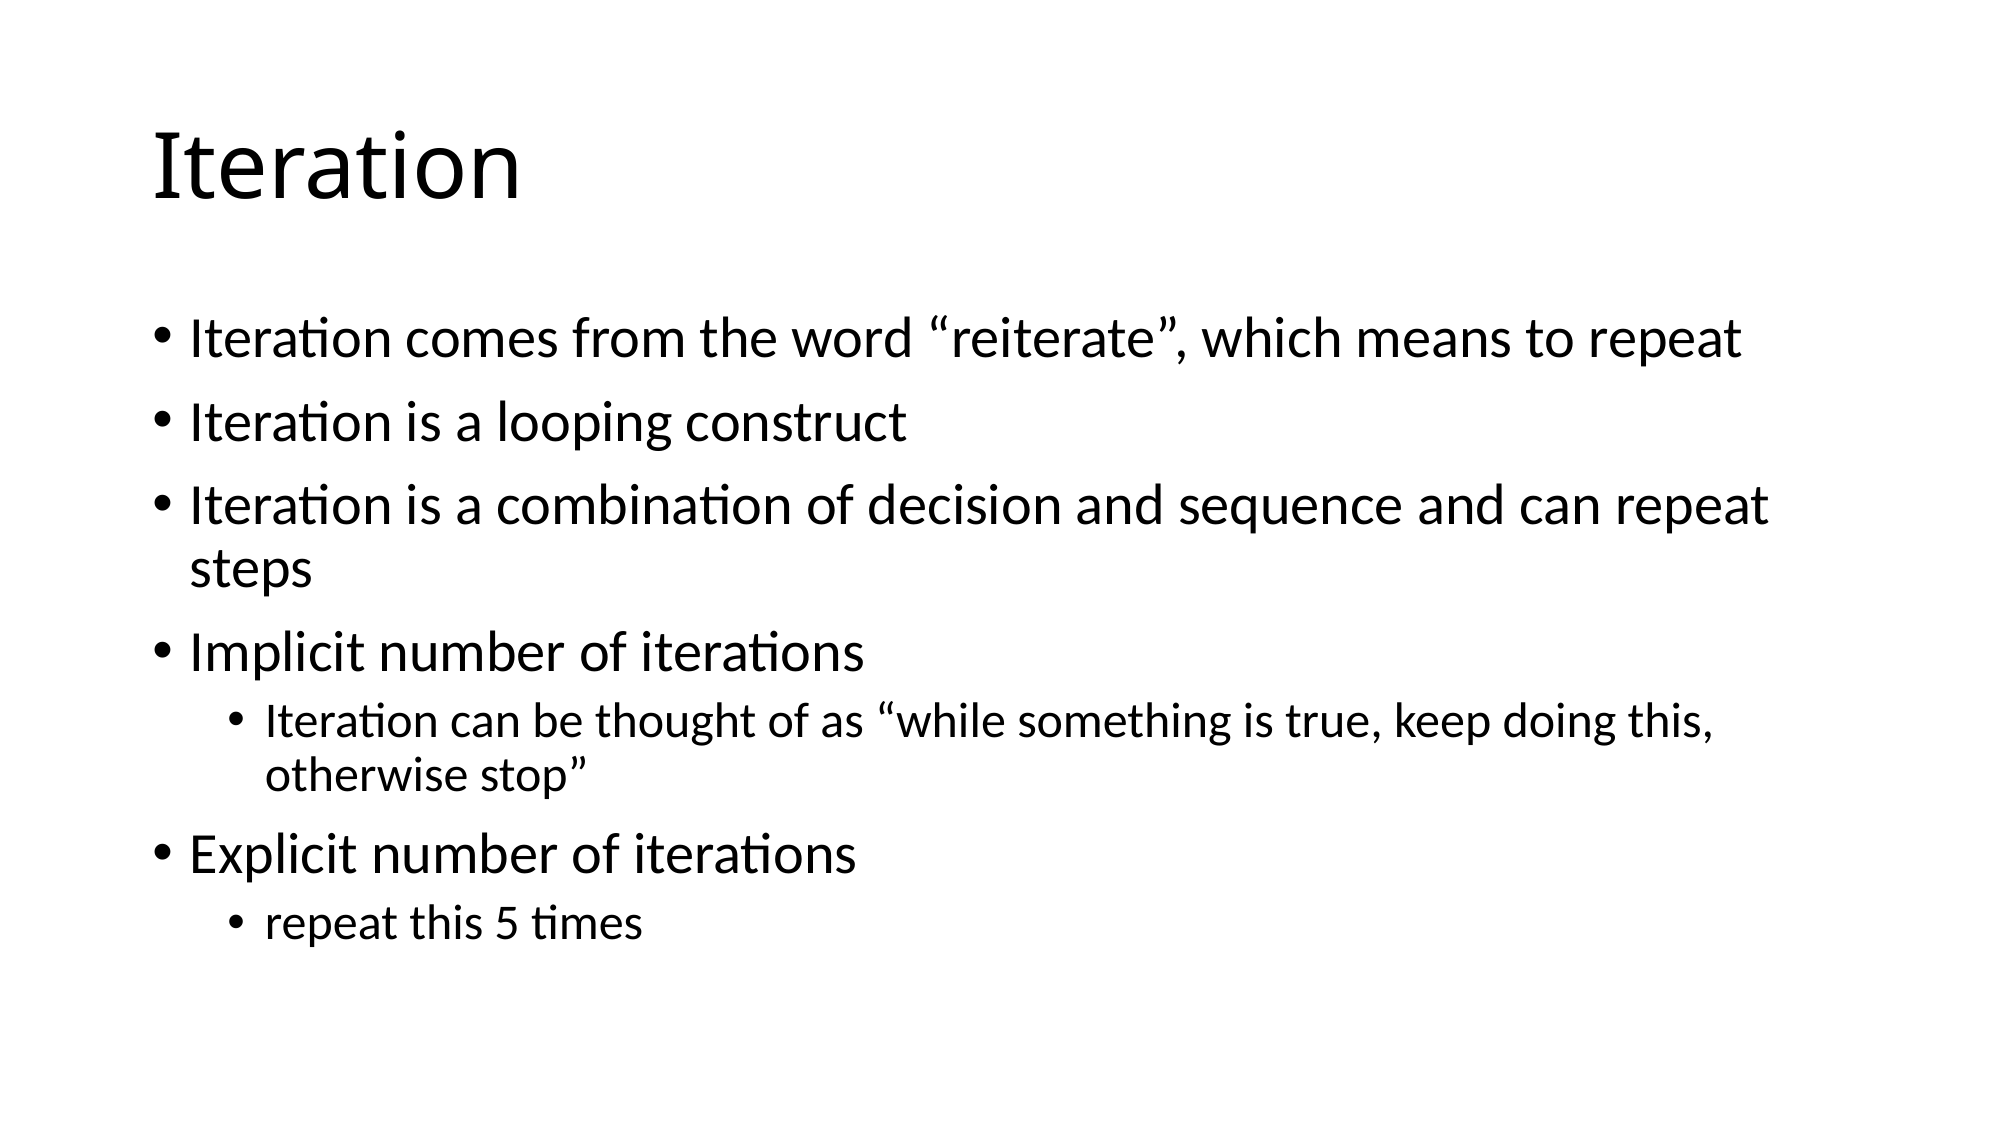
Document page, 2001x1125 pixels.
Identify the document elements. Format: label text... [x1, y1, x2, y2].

list Iteration comes from the word “reiterate”, which means to repeat Iteration is a looping construct Iteration is a combination of decision and sequence and can repeat steps Implicit number of iterations Iteration can be thought of as “while something is true, keep doing this, otherwise stop” Explicit number of iterations repeat this 5 times [137, 299, 1863, 1014]
title Iteration [137, 59, 1863, 278]
